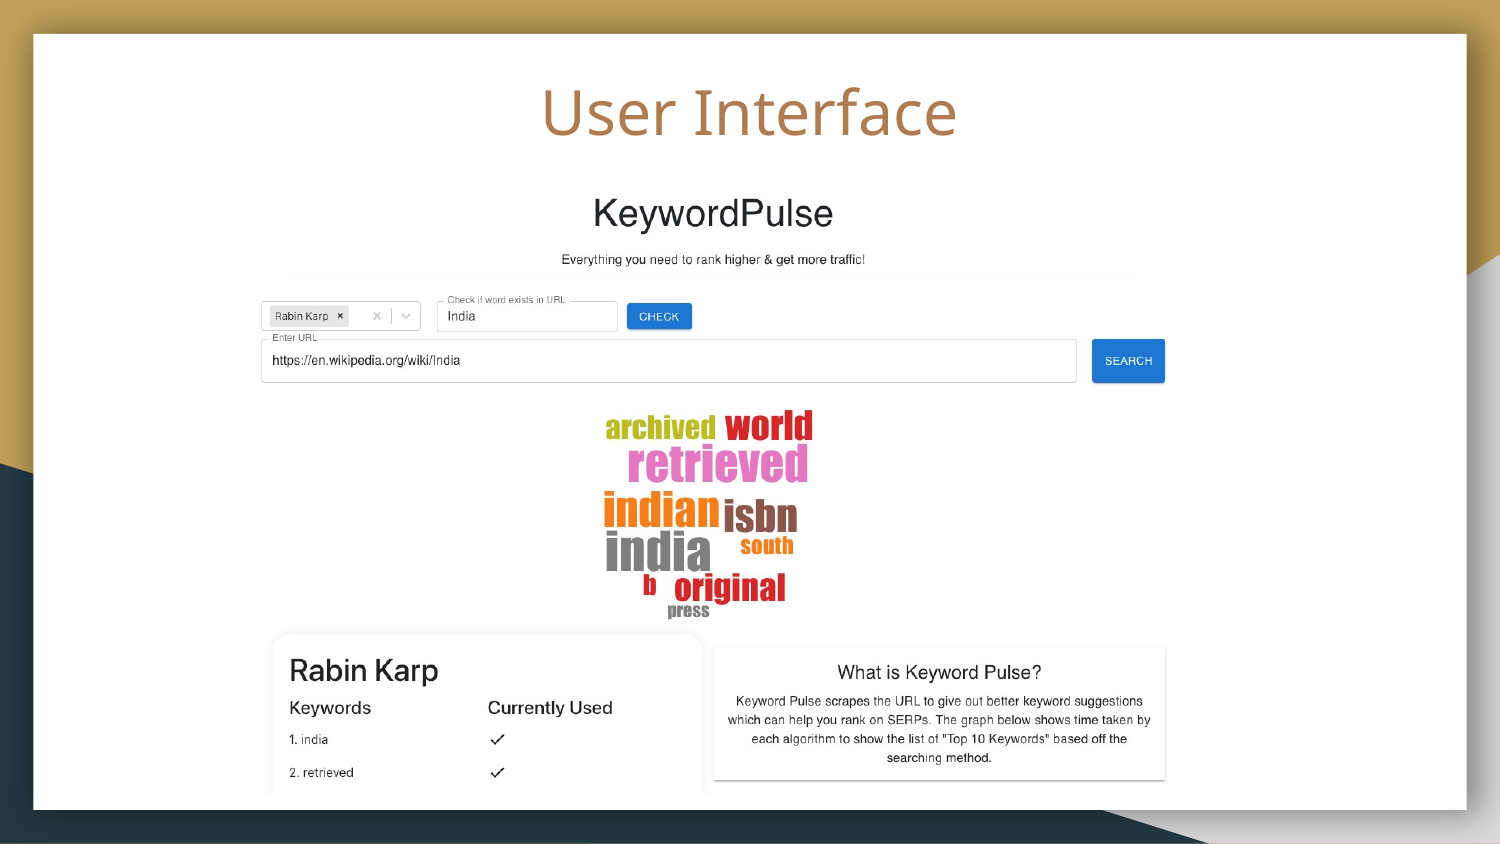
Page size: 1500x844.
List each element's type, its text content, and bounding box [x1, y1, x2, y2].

title User Interface [525, 57, 1134, 168]
picture [224, 169, 1276, 794]
